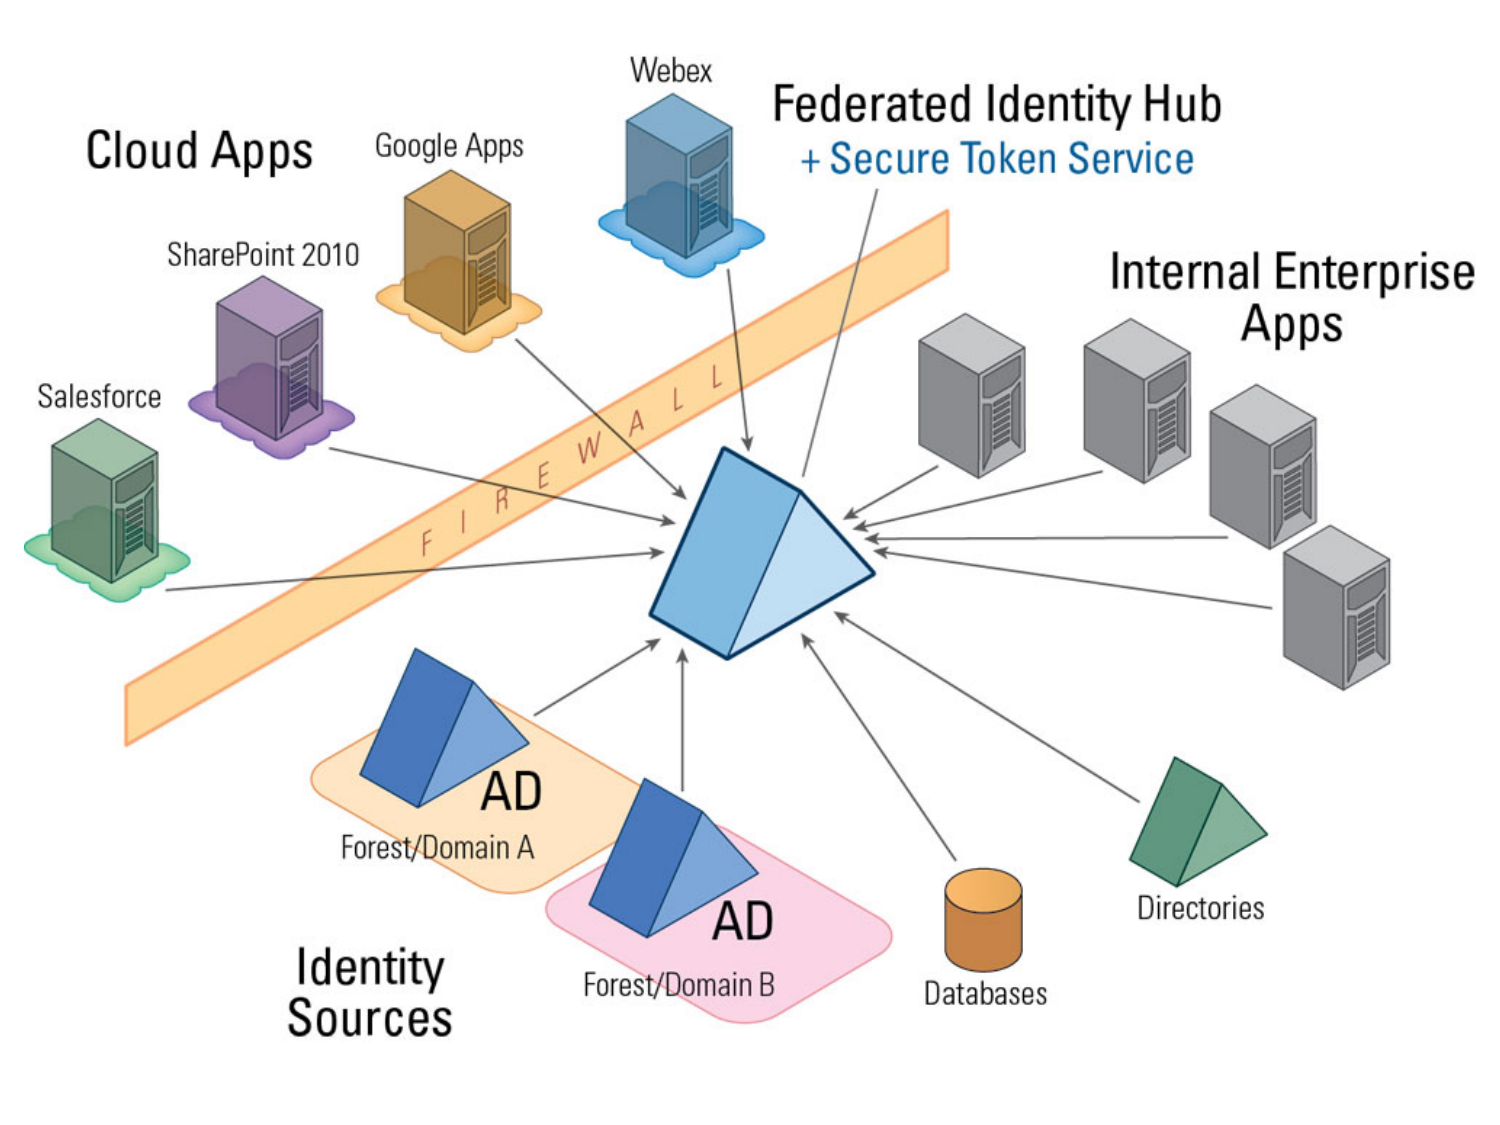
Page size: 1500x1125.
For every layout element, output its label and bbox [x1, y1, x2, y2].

picture [24, 54, 1476, 1047]
